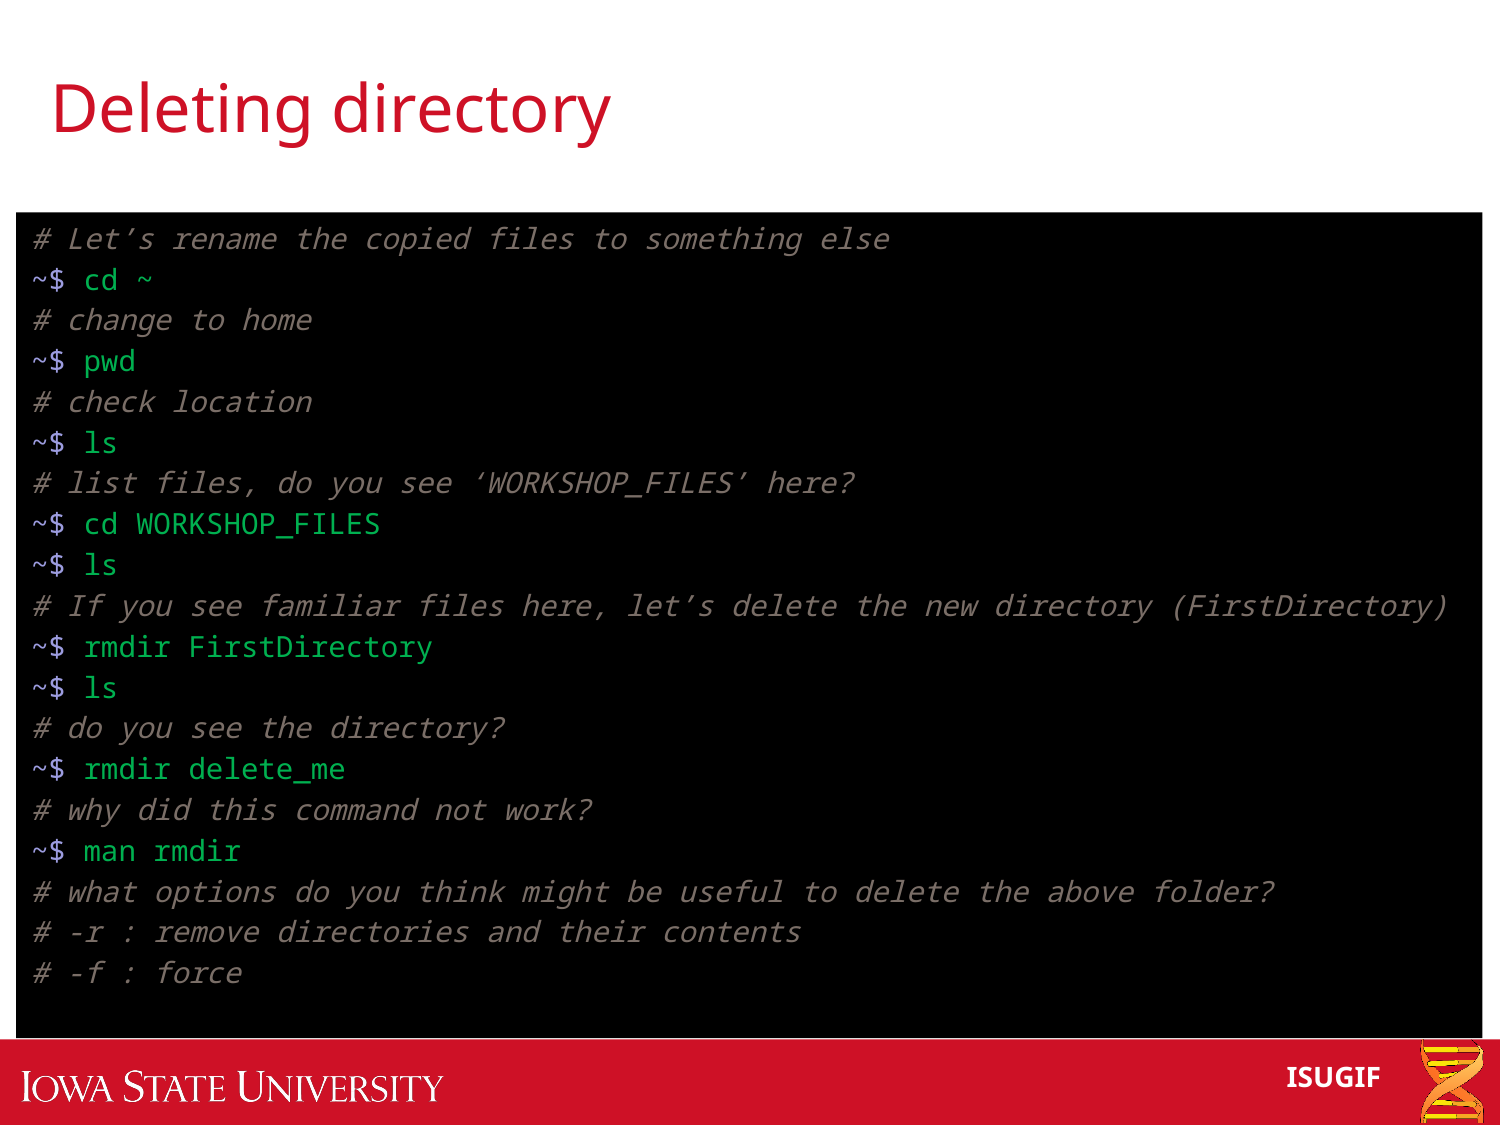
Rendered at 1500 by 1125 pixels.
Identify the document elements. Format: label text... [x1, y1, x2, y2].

picture [21, 1070, 444, 1106]
list # Let’s rename the copied files to something else ~$ cd ~ # change to home ~$ pwd # check location ~$ ls # list files, do you see ‘WORKSHOP_FILES’ here? ~$ cd WORKSHOP_FILES ~$ ls # If you see familiar files here, let’s delete the new directory (FirstDirectory) ~$ rmdir FirstDirectory ~$ ls # do you see the directory? ~$ rmdir delete_me # why did this command not work? ~$ man rmdir # what options do you think might be useful to delete the above folder? # -r : remove directories and their contents # -f : force [15, 212, 1483, 1039]
title Deleting directory [34, 12, 1311, 201]
picture [1413, 1039, 1491, 1125]
